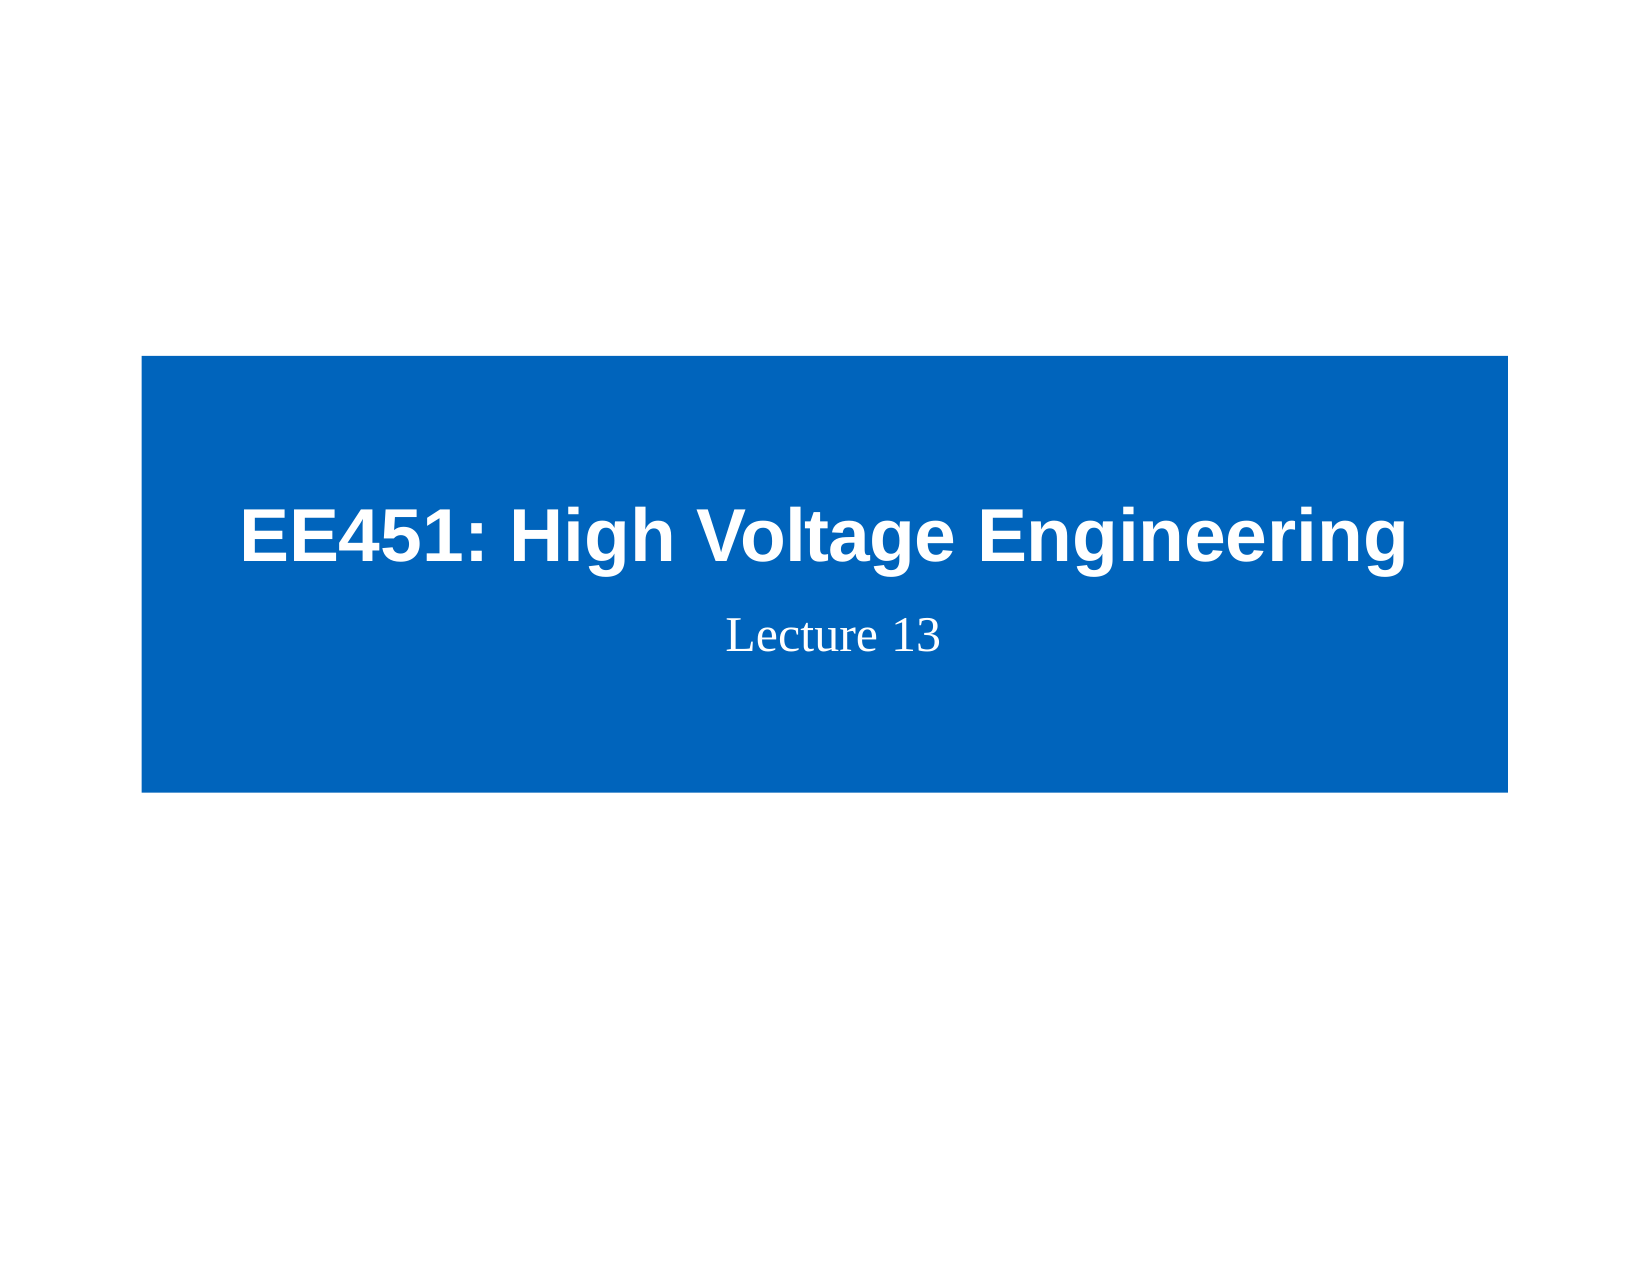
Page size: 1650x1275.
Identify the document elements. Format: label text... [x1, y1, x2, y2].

text_box EE451: High Voltage Engineering Lecture 13 [141, 355, 1508, 793]
